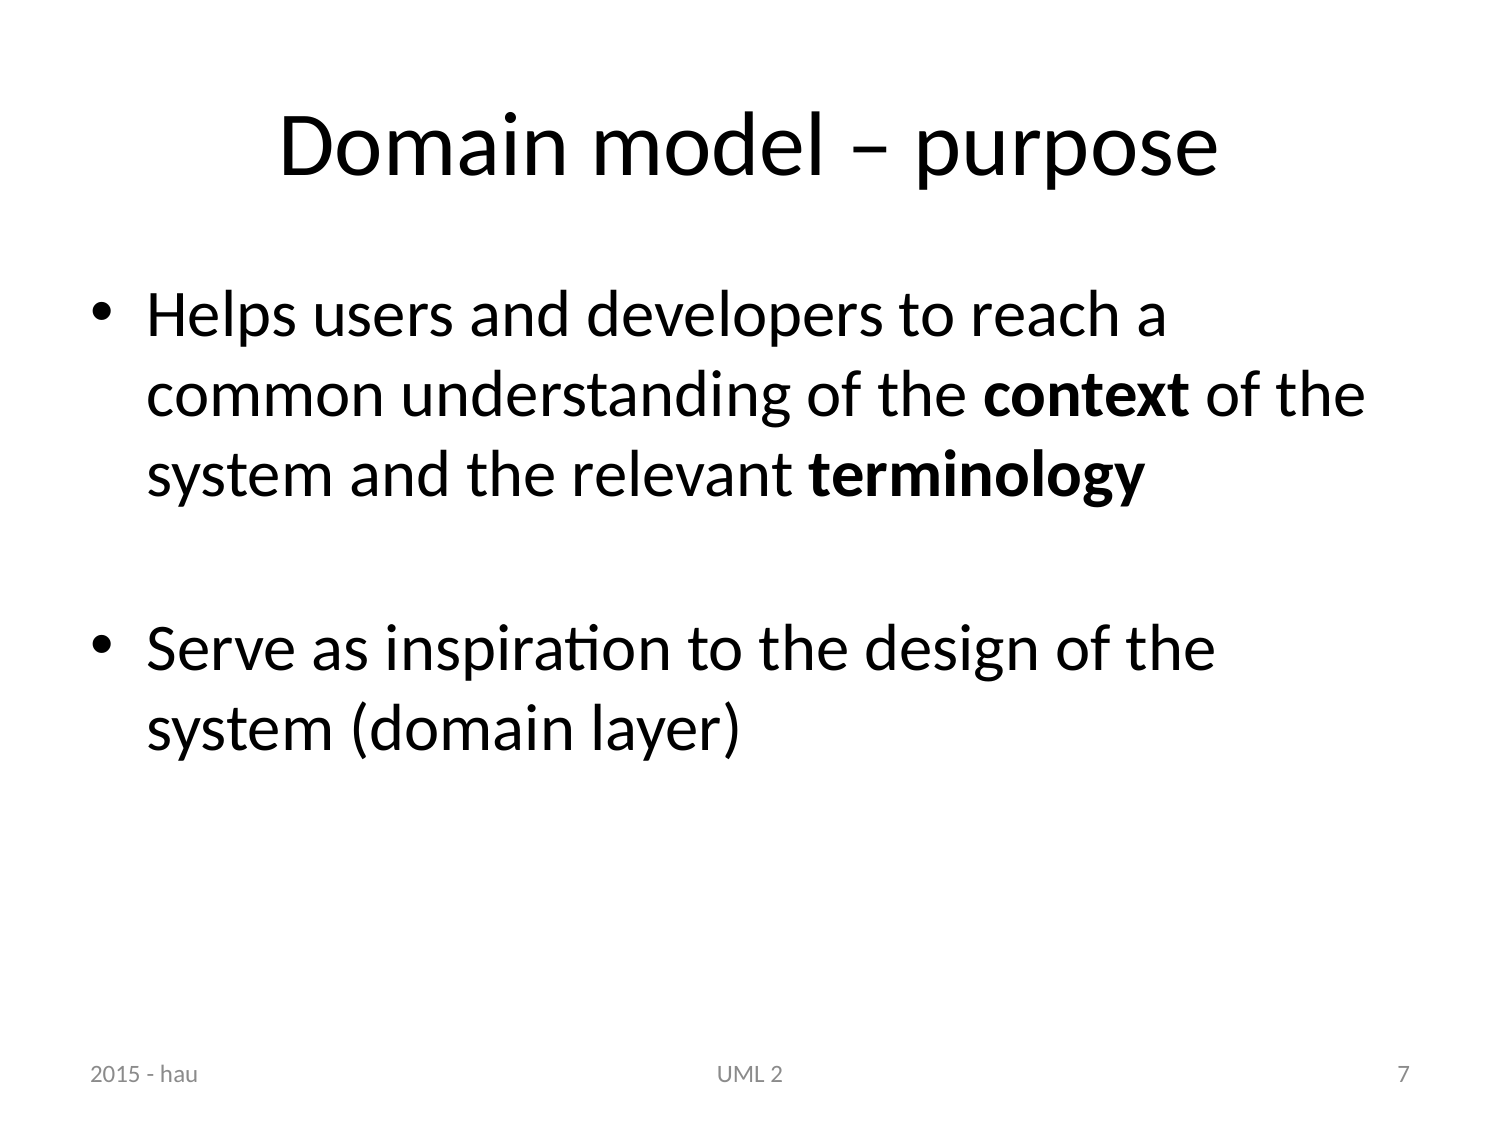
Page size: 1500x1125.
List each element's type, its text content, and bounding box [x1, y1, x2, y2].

slide_number 2015 - hau [75, 1042, 425, 1103]
title Domain model – purpose [75, 45, 1425, 233]
list Helps users and developers to reach a common understanding of the context of the system and the relevant terminology Serve as inspiration to the design of the system (domain layer) [75, 262, 1425, 1005]
footer UML 2 [512, 1042, 988, 1103]
slide_number 7 [1074, 1042, 1425, 1103]
